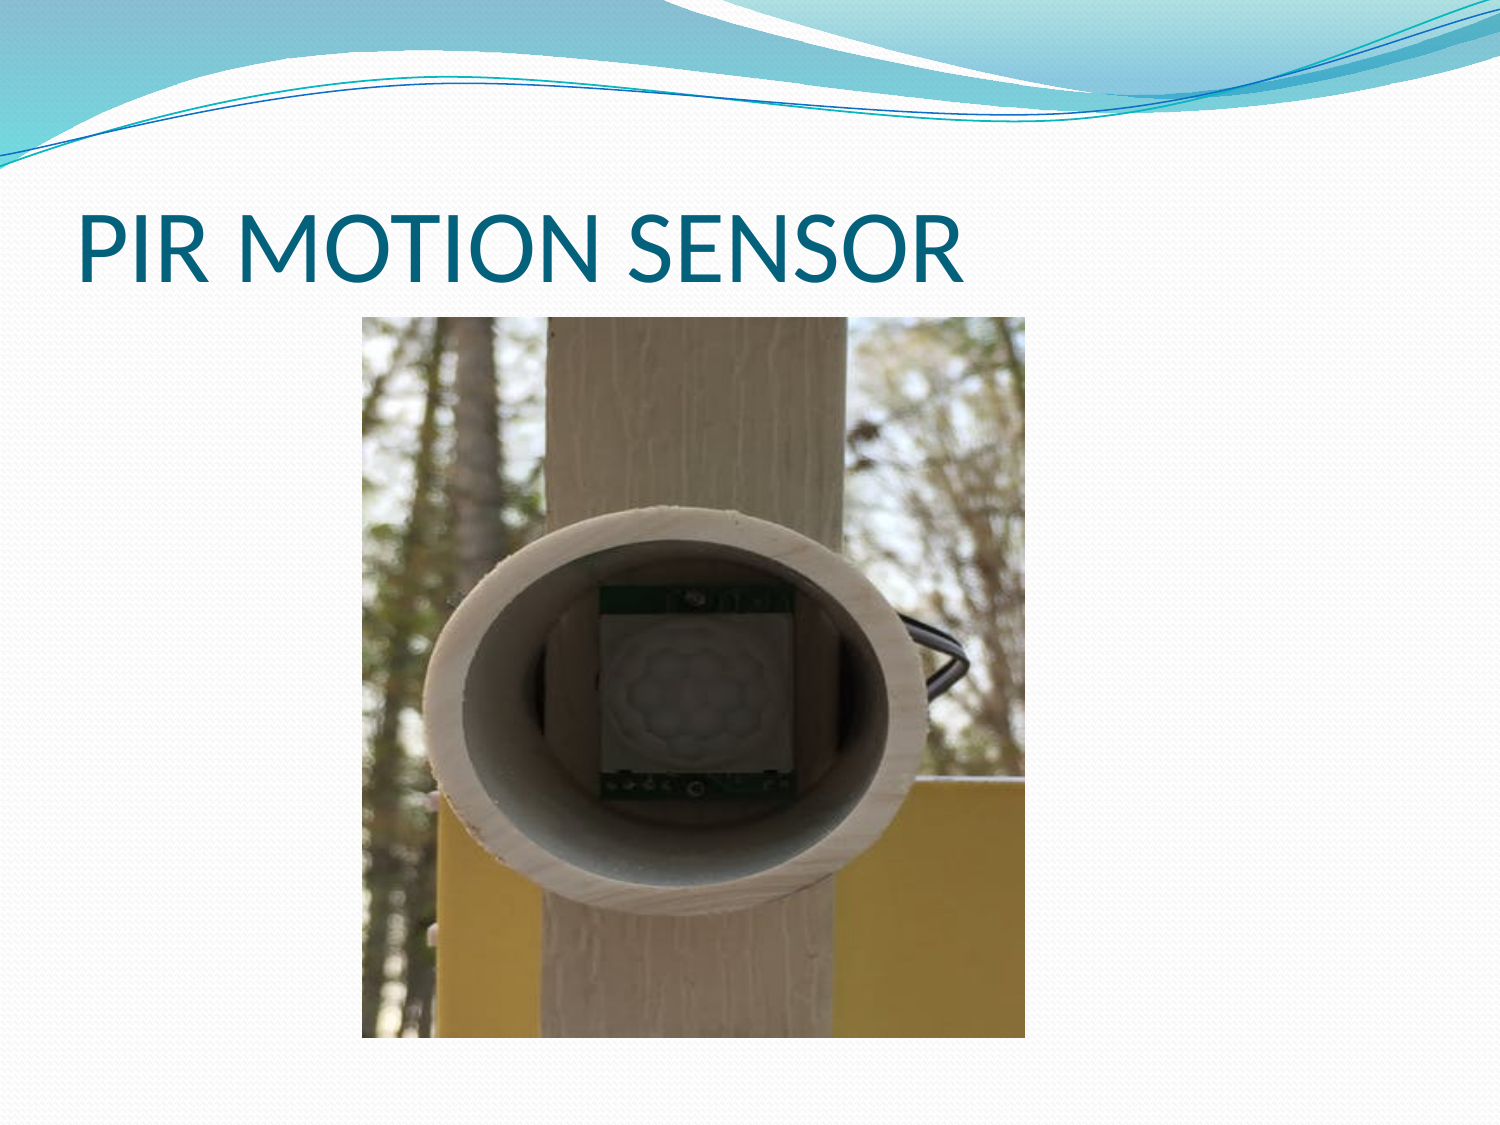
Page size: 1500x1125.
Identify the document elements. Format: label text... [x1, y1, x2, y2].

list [362, 317, 1026, 1038]
title PIR MOTION SENSOR [75, 115, 1425, 303]
